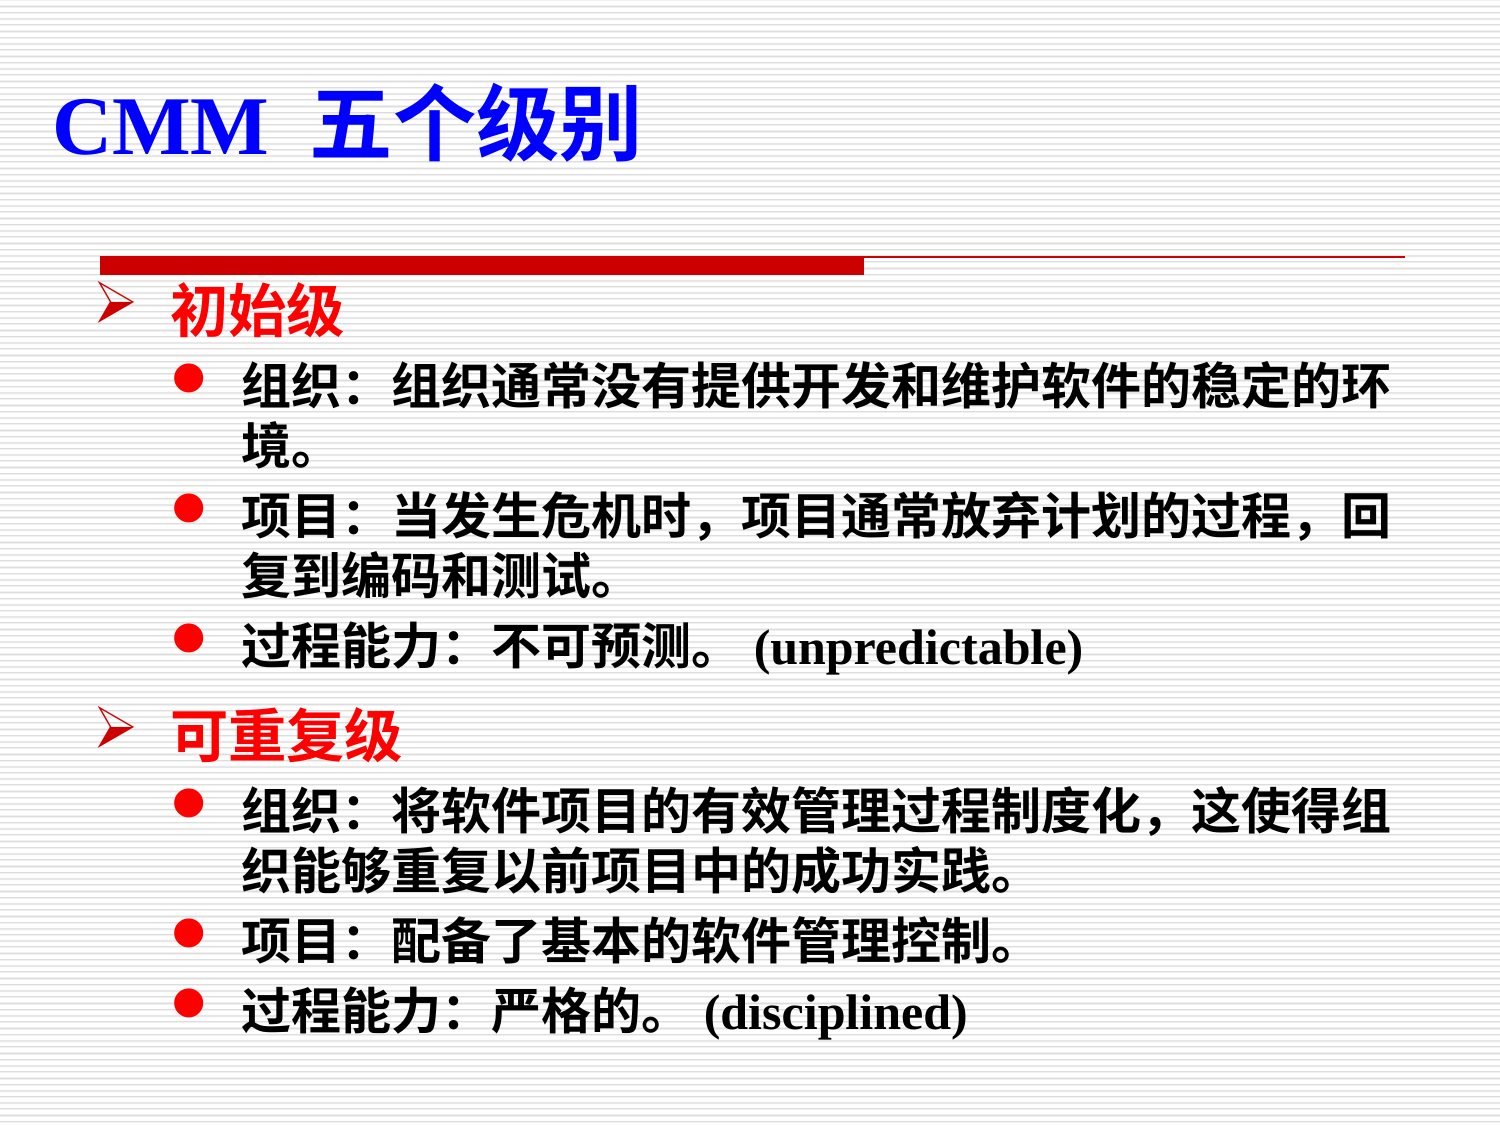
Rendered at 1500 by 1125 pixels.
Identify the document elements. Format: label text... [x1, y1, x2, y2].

picture [0, 0, 1500, 1125]
text_box 初始级 组织：组织通常没有提供开发和维护软件的稳定的环境。 项目：当发生危机时，项目通常放弃计划的过程，回复到编码和测试。 过程能力：不可预测。(unpredictable) 可重复级 组织：将软件项目的有效管理过程制度化，这使得组织能够重复以前项目中的成功实践。 项目：配备了基本的软件管理控制。 过程能力：严格的。(disciplined) [78, 267, 1437, 1125]
text_box CMM 五个级别 [37, 67, 1500, 175]
